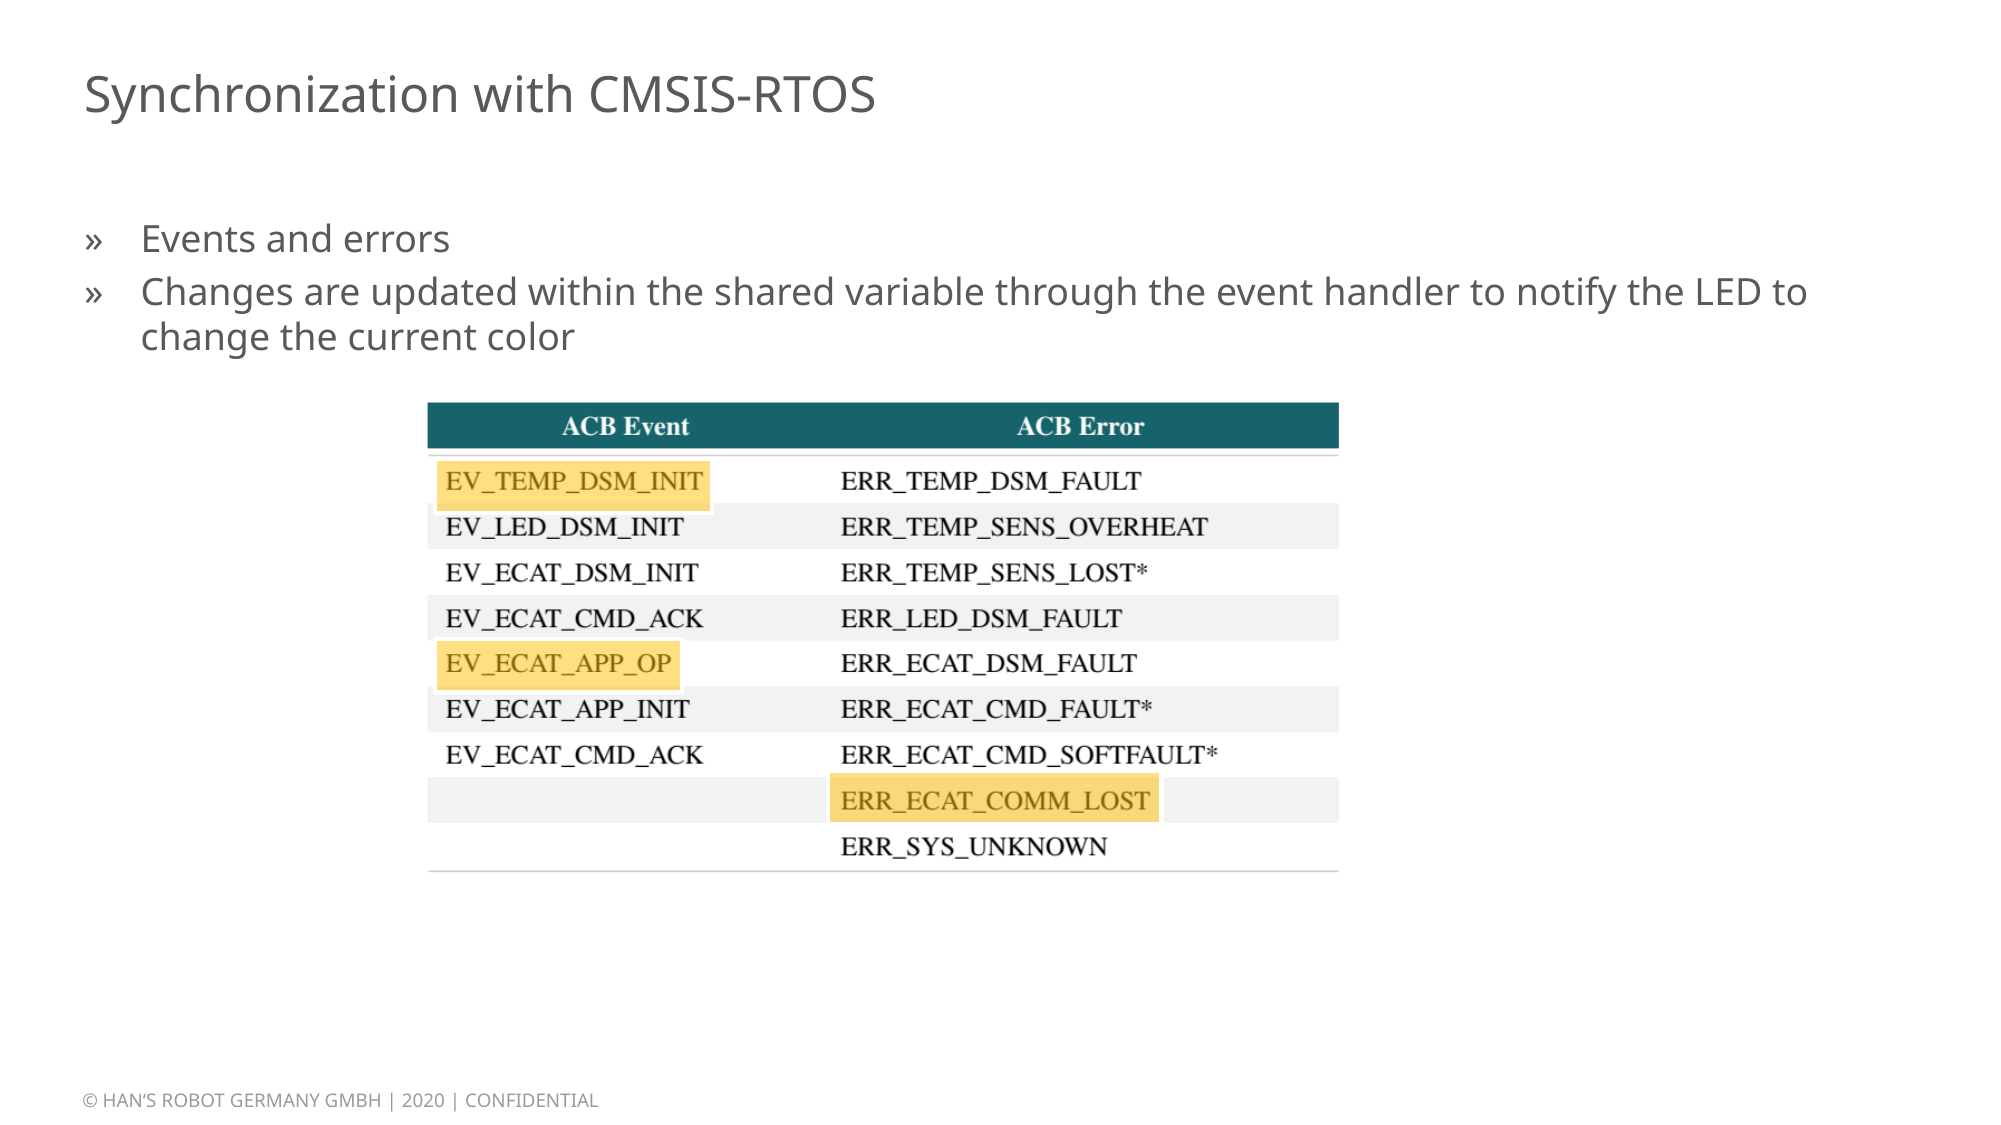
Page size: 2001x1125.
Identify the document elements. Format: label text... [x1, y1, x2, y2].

list Events and errors Changes are updated within the shared variable through the event handler to notify the LED to change the current color [69, 208, 1933, 1070]
title Synchronization with CMSIS-RTOS [69, 54, 1756, 132]
picture [421, 397, 1350, 880]
